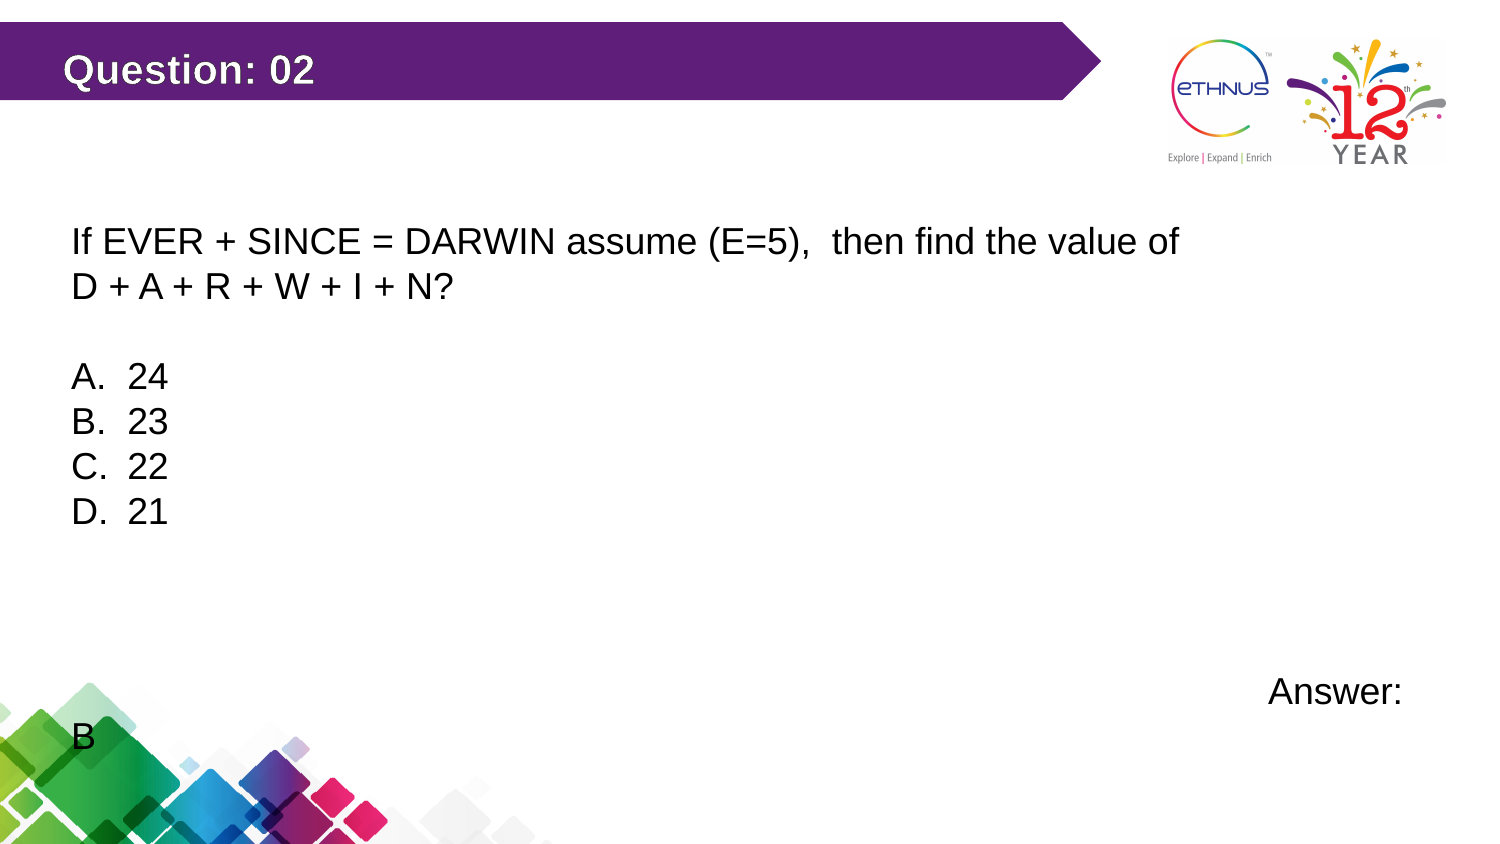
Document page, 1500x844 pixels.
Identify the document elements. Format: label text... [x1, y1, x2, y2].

picture [1167, 38, 1447, 165]
text_box Question: 02 [0, 34, 513, 100]
text_box If EVER + SINCE = DARWIN assume (E=5), then find the value of D + A + R + W + I + N? 24 23 22 21 Answer: B [56, 209, 1447, 844]
text_box [0, 22, 1102, 101]
picture [0, 667, 802, 844]
